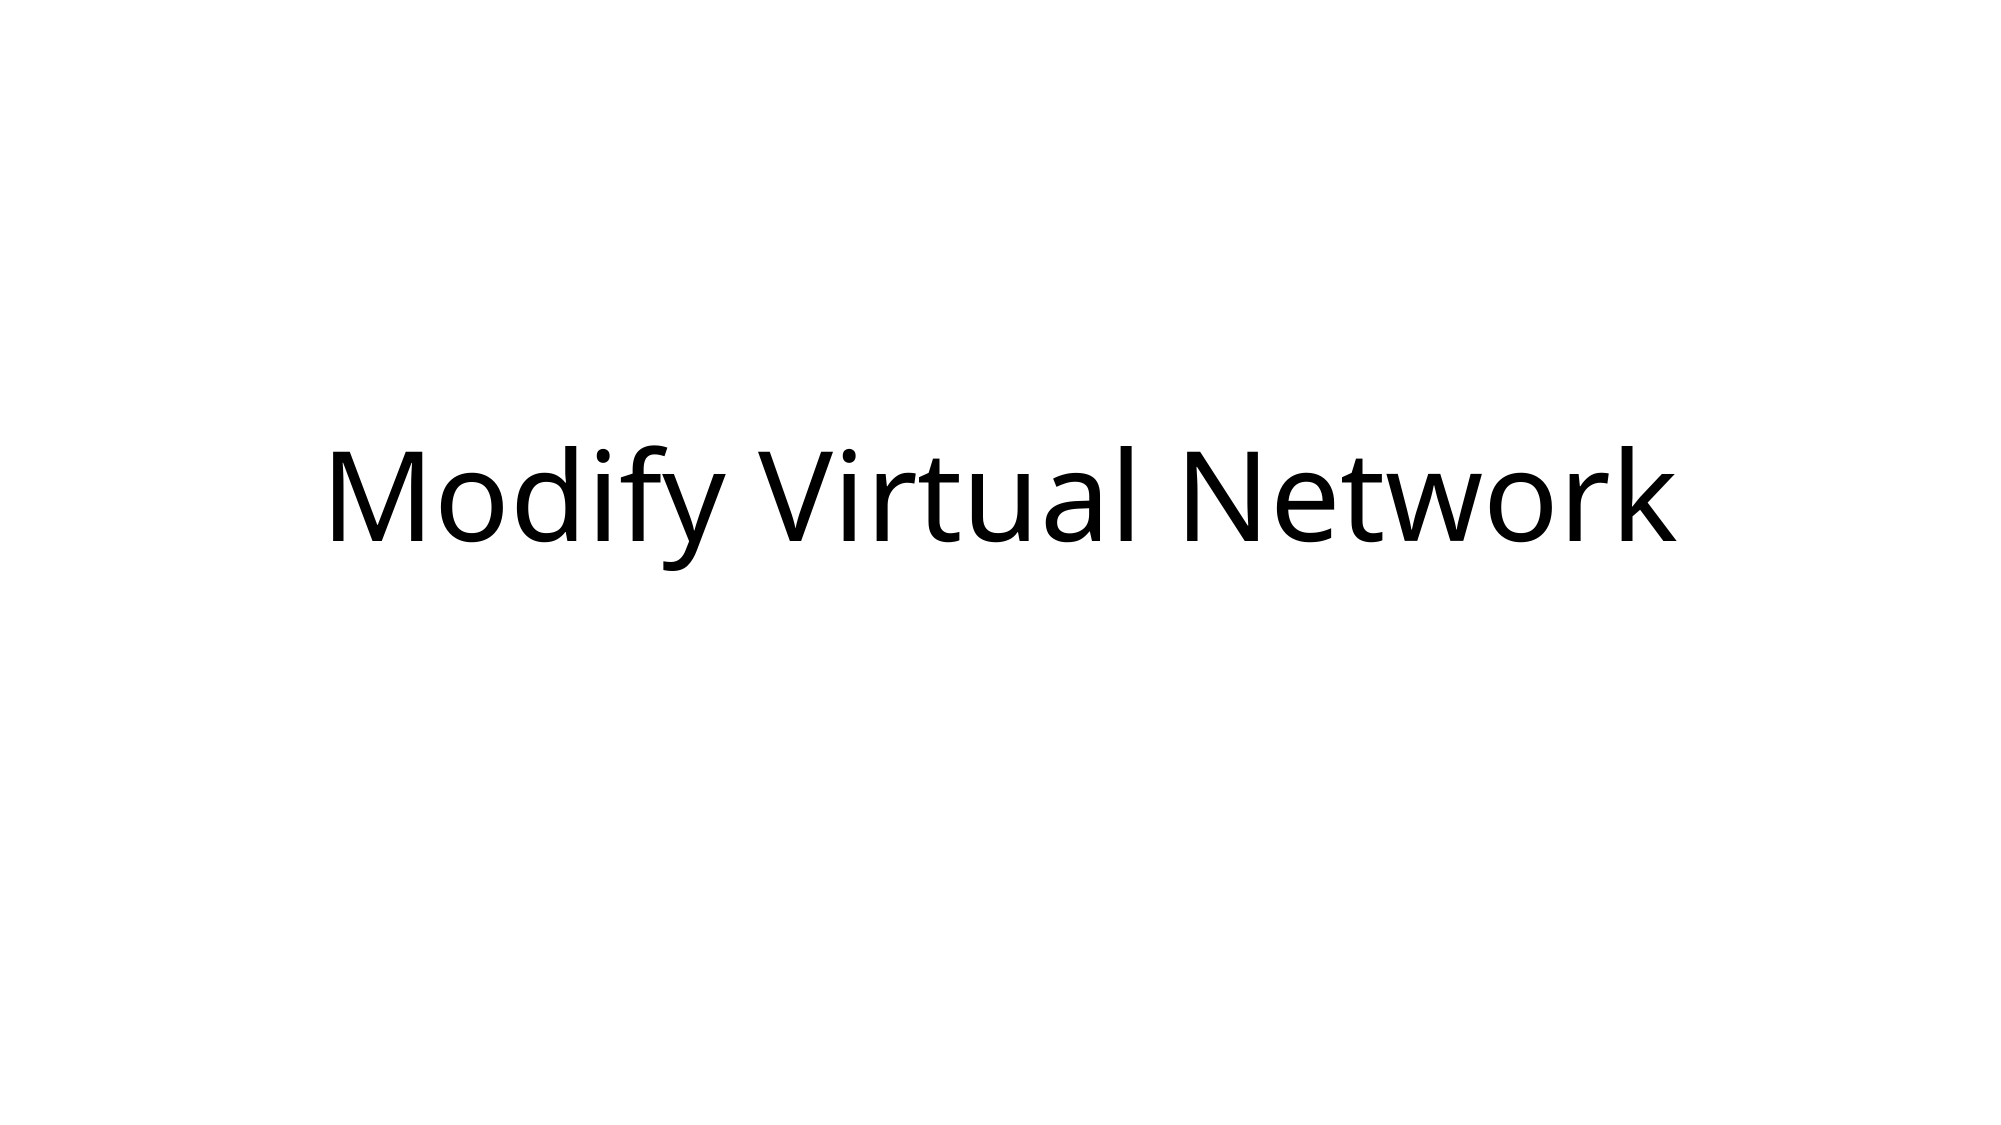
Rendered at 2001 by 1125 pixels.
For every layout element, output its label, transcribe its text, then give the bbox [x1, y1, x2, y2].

title Modify Virtual Network [249, 184, 1750, 576]
